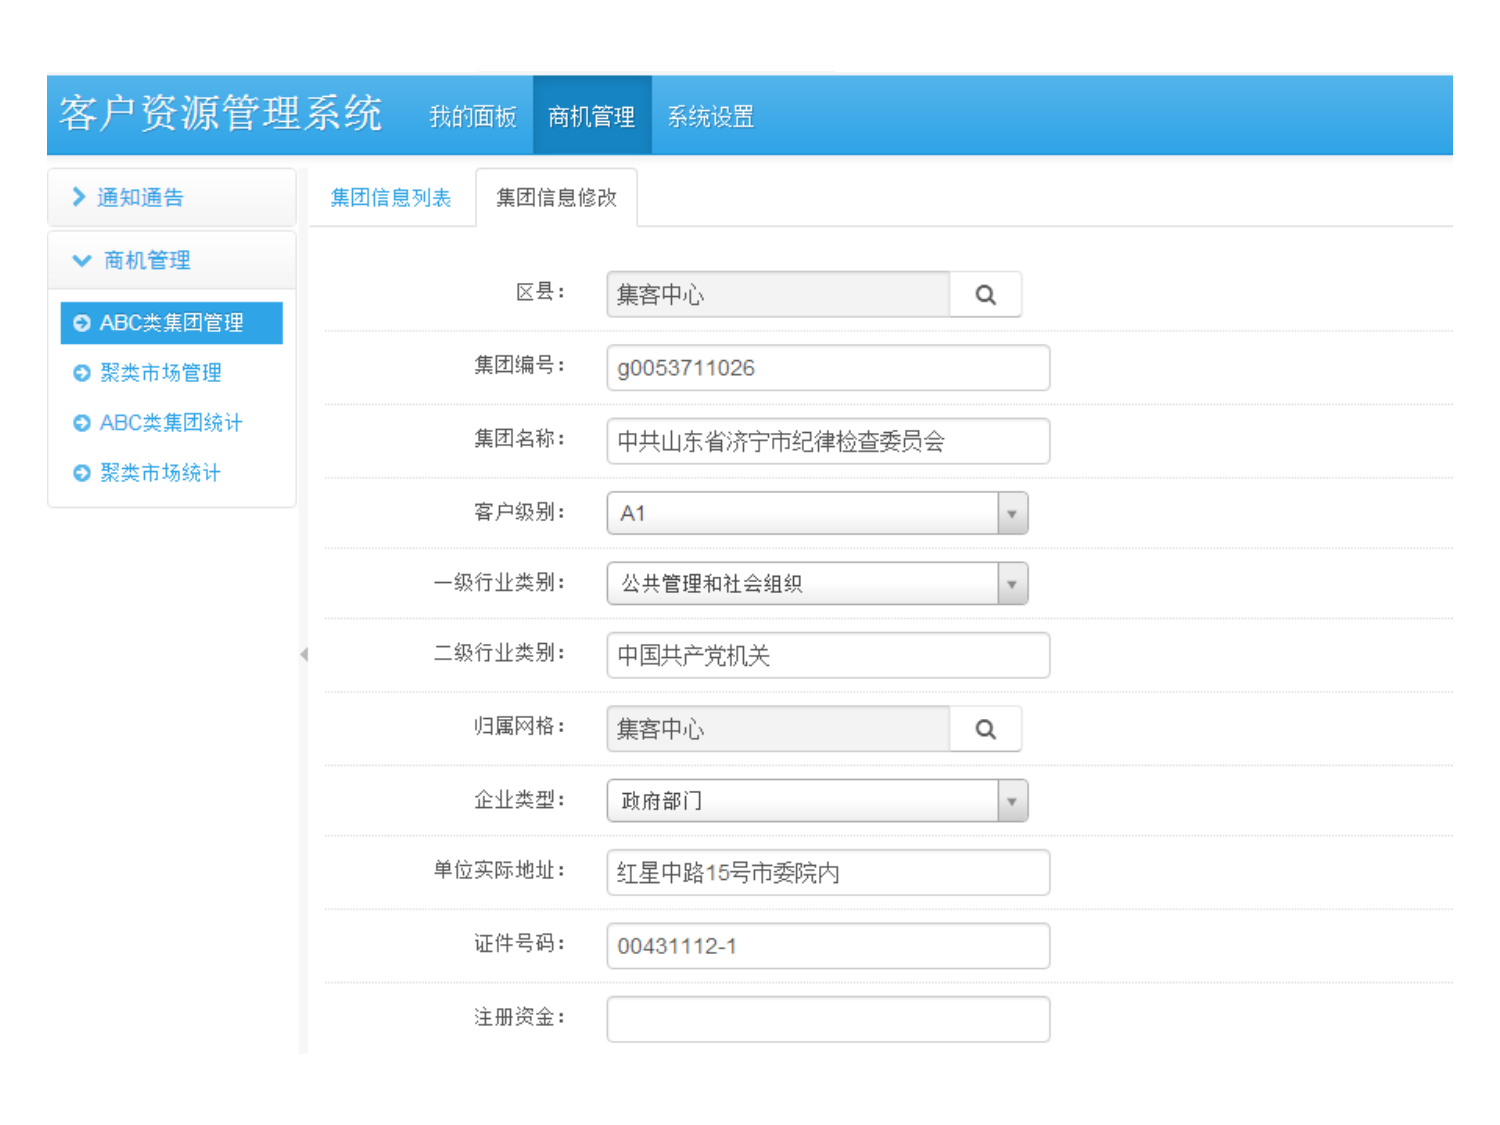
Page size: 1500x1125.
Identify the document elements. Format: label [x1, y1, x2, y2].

picture [47, 70, 1453, 1055]
